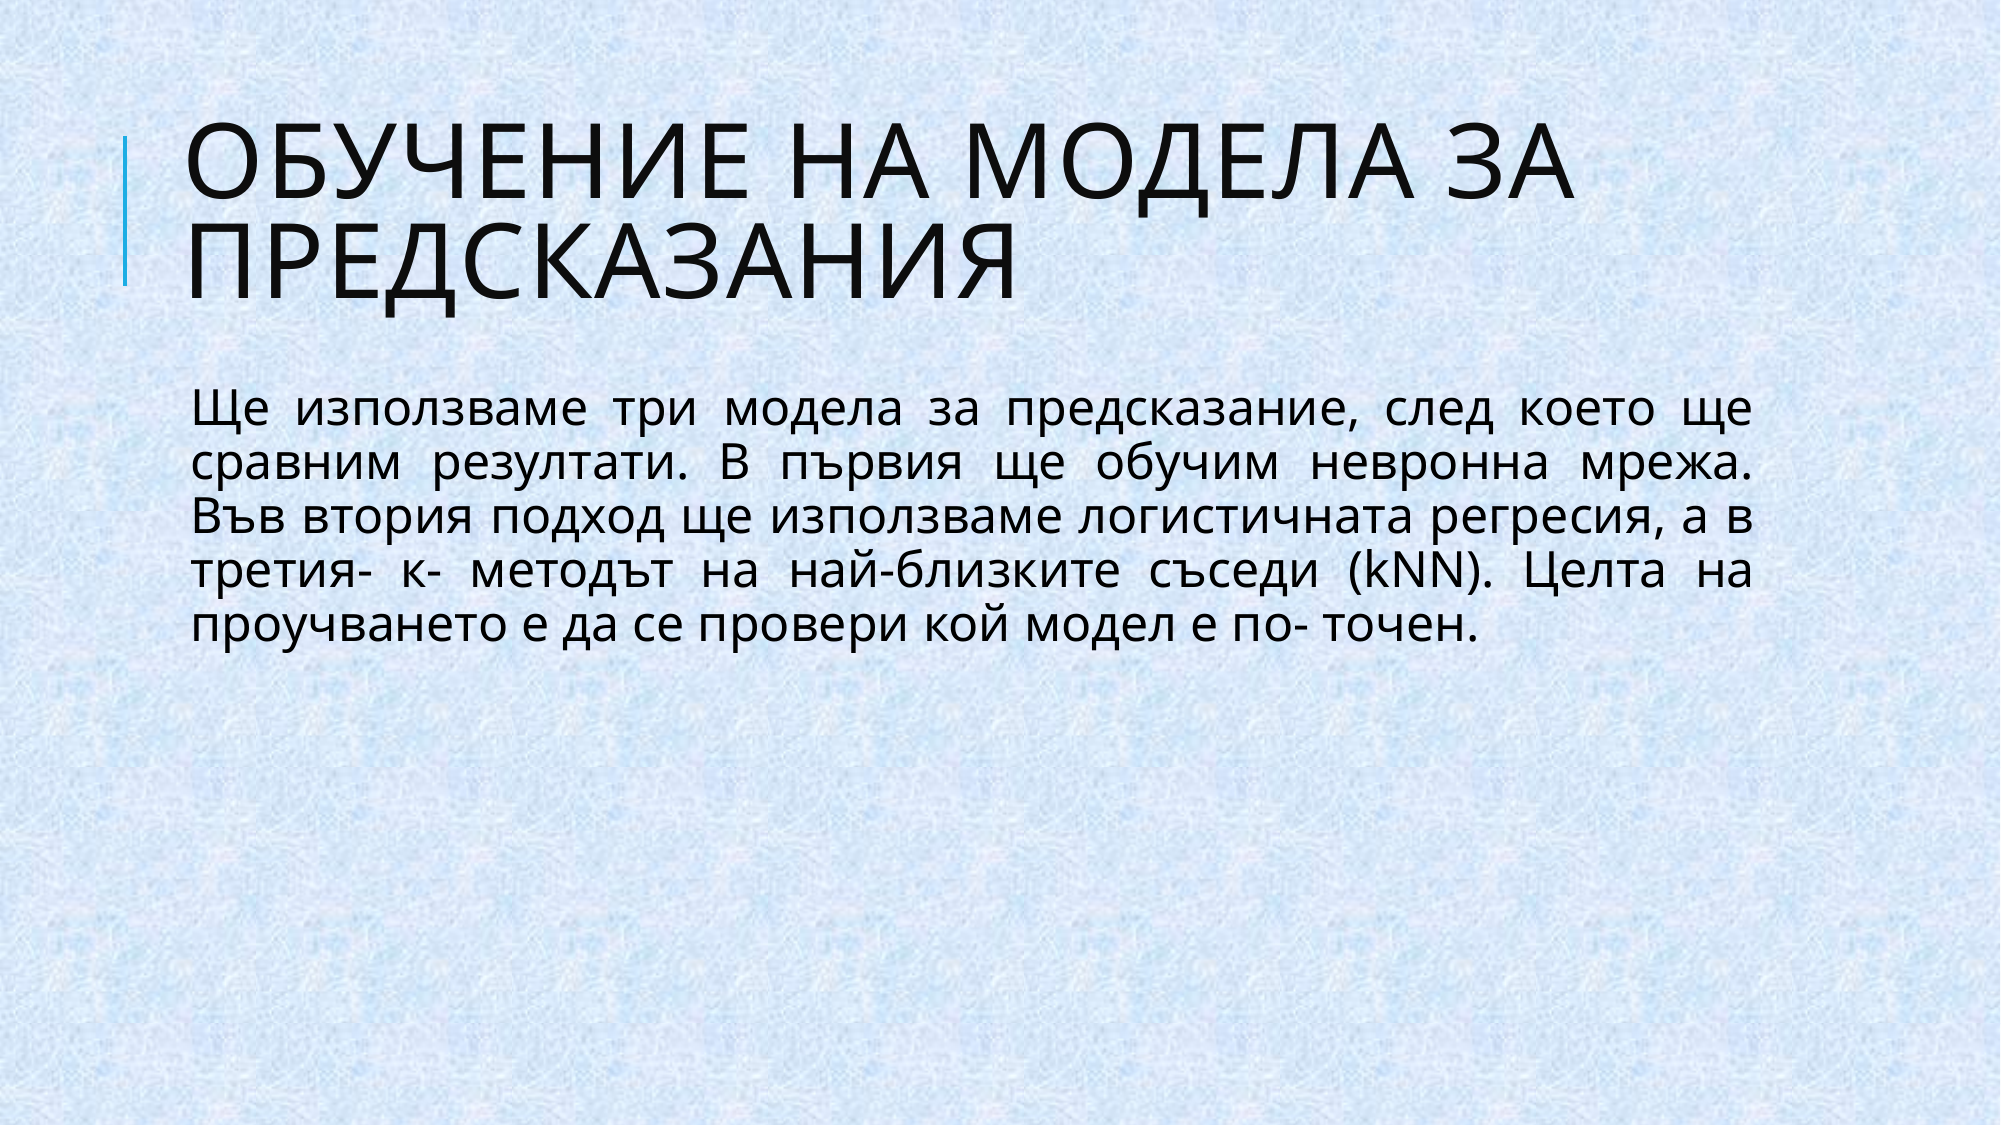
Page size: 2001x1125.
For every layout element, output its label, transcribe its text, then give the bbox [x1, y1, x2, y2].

title Обучение на модела за предсказания [168, 96, 1763, 342]
list Ще използваме три модела за предсказание, след което ще сравним резултати. В първия ще обучим невронна мрежа. Във втория подход ще използваме логистичната регресия, а в третия- к- методът на най-близките съседи (kNN). Целта на проучването е да се провери кой модел е по- точен. [168, 375, 1763, 1035]
picture [0, 0, 2001, 1125]
